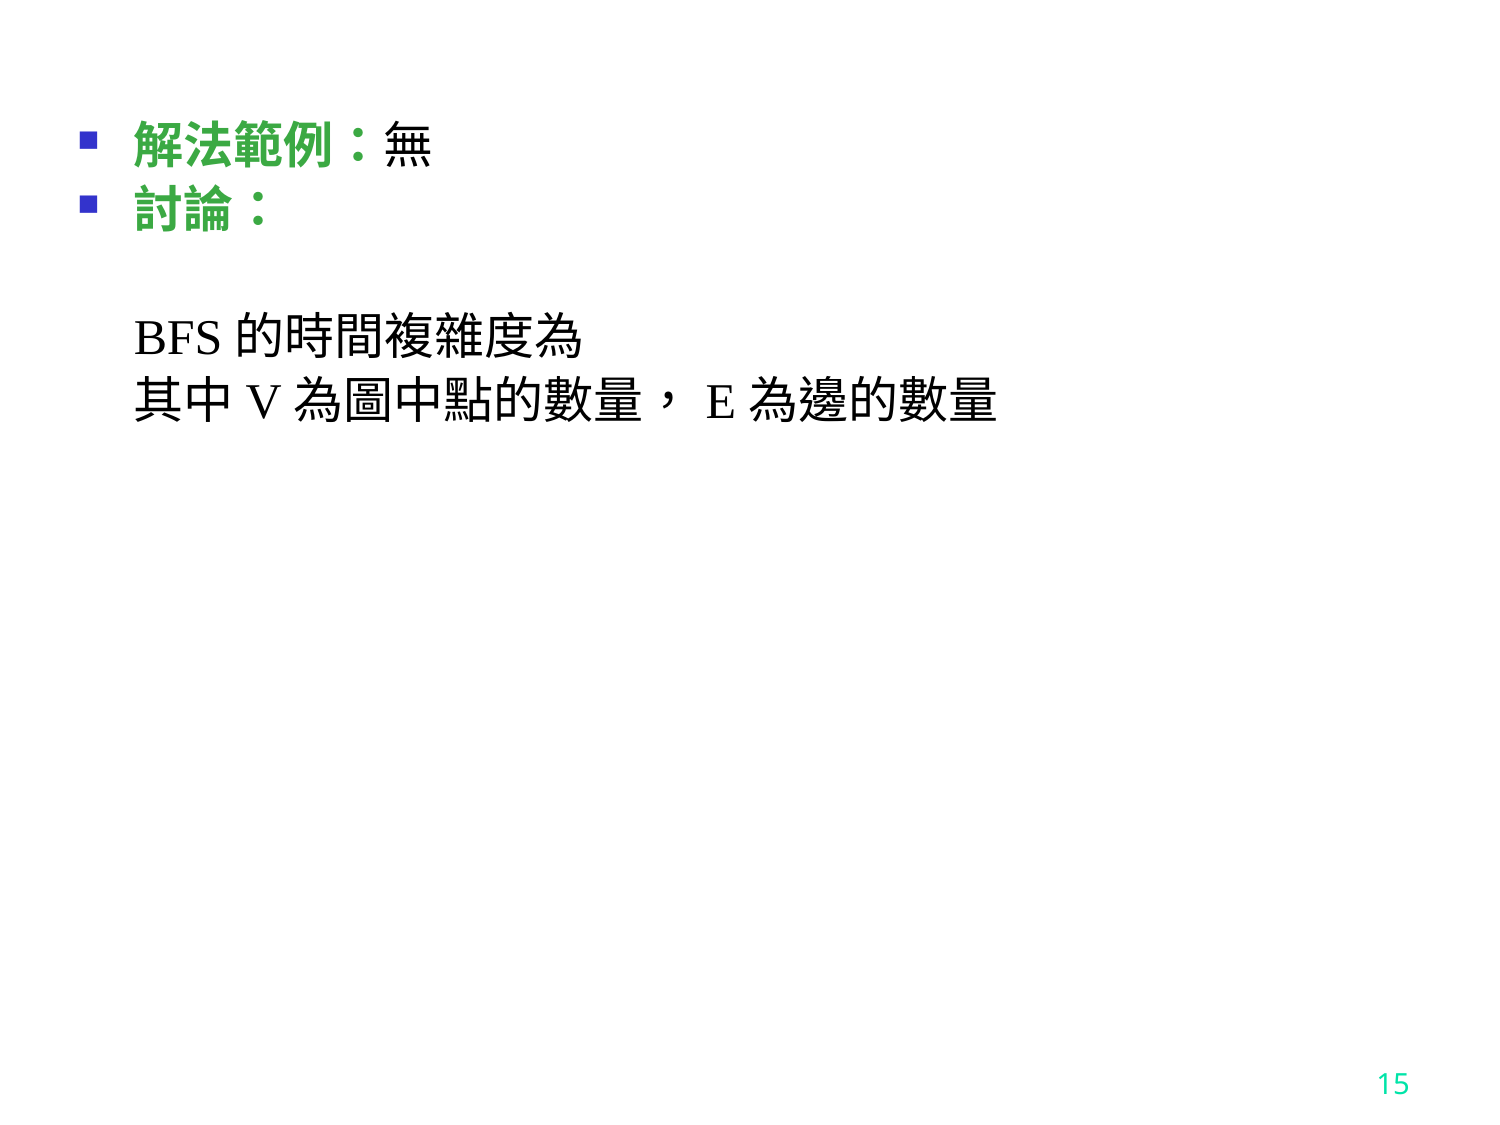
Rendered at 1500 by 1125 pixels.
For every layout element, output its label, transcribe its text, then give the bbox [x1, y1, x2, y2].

slide_number 15 [1112, 1037, 1426, 1113]
